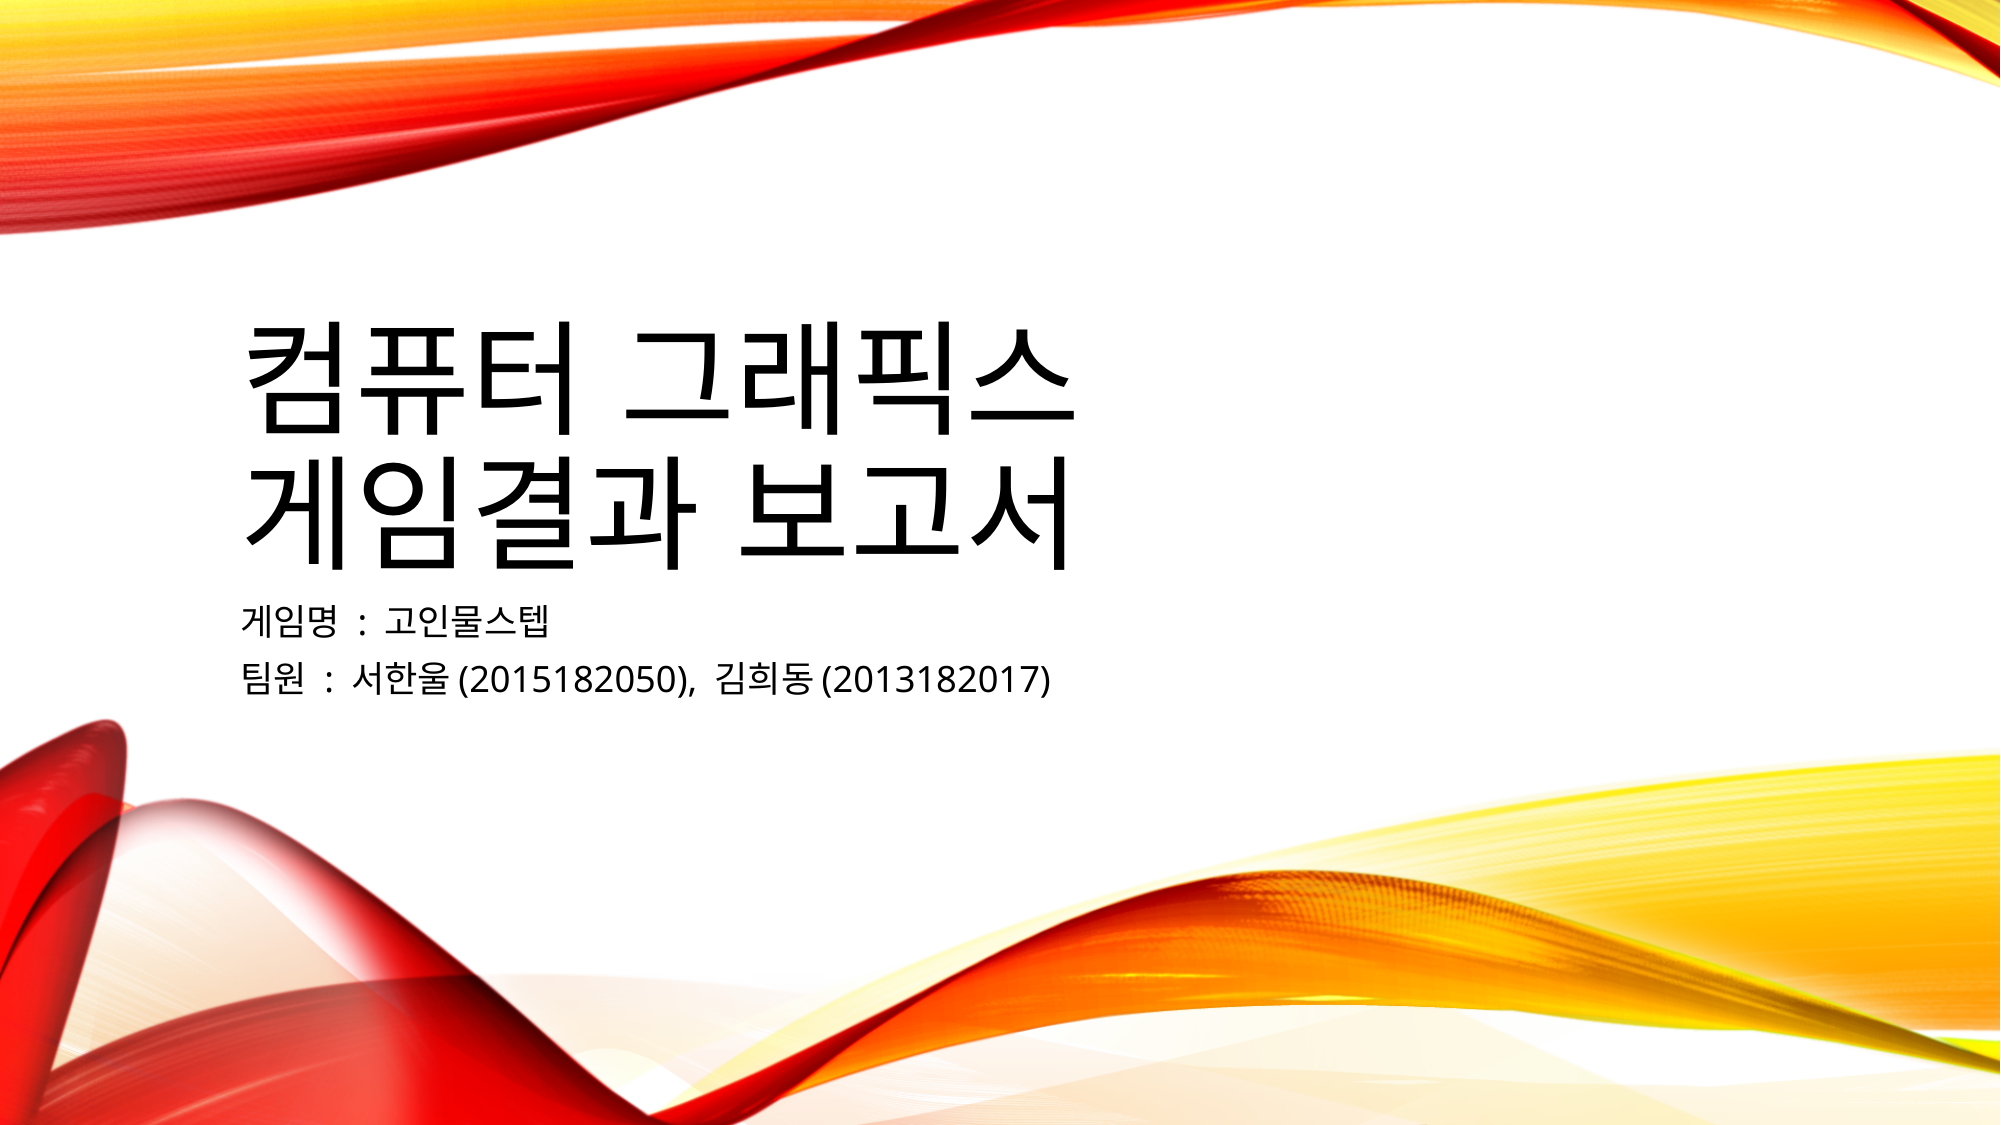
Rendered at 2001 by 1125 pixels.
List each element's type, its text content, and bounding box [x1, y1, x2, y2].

subtitle 게임명 : 고인물스텝 팀원 : 서한울(2015182050), 김희동(2013182017) [225, 596, 1775, 709]
picture [0, 717, 2000, 1125]
title 컴퓨터 그래픽스 게임결과 보고서 [225, 295, 1775, 596]
picture [0, 0, 2000, 237]
